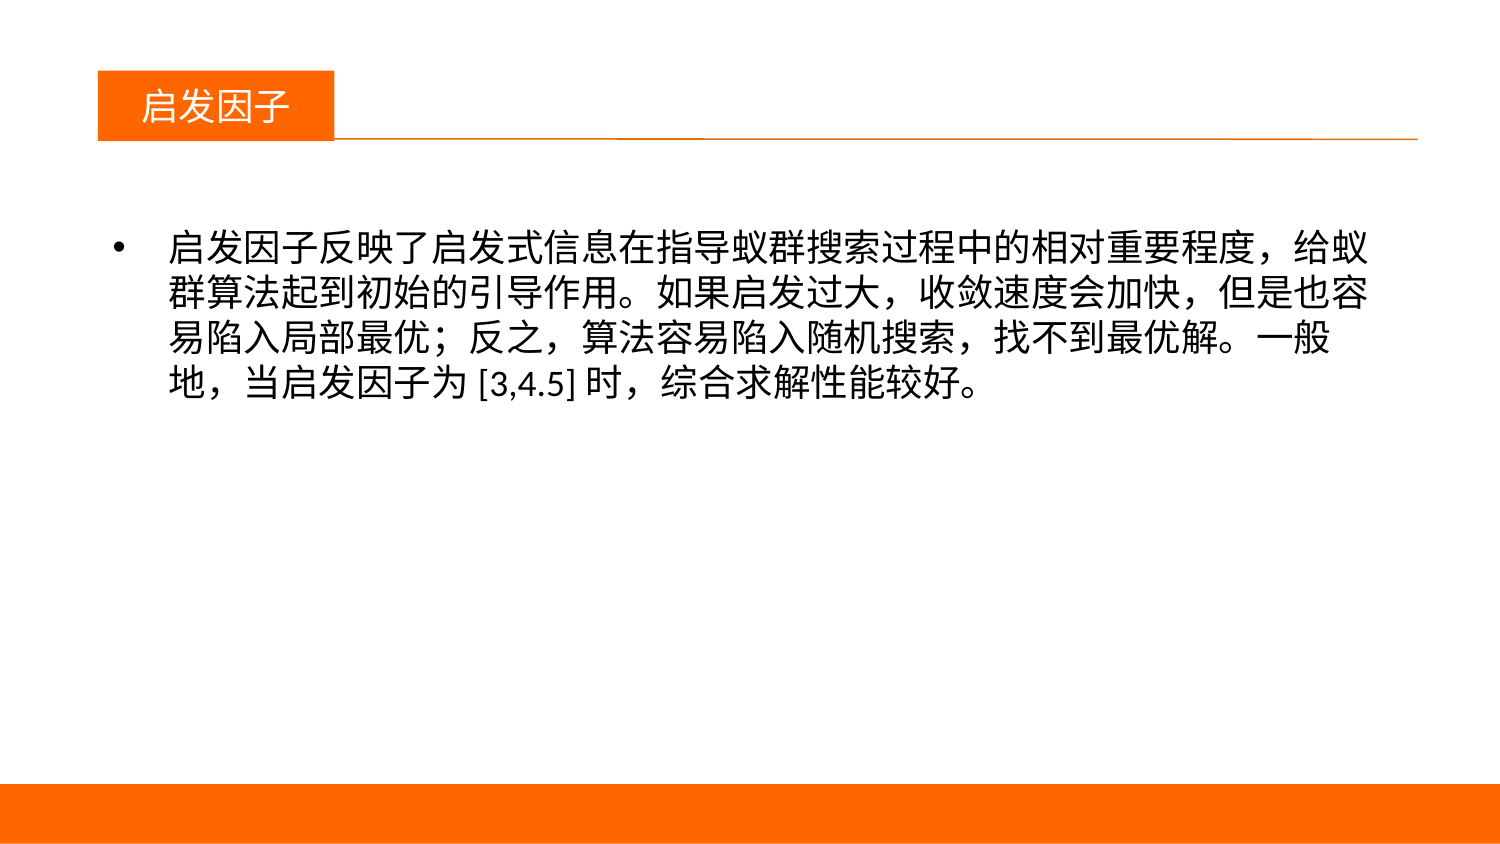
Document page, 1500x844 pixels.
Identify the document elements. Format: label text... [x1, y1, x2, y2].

text_box [0, 782, 1500, 844]
text_box [99, 70, 130, 147]
text_box 启发因子反映了启发式信息在指导蚁群搜索过程中的相对重要程度，给蚁群算法起到初始的引导作用。如果启发过大，收敛速度会加快，但是也容易陷入局部最优；反之，算法容易陷入随机搜索，找不到最优解。一般地，当启发因子为[3,4.5]时，综合求解性能较好。 [97, 164, 1418, 412]
text_box 启发因子 [96, 68, 336, 143]
